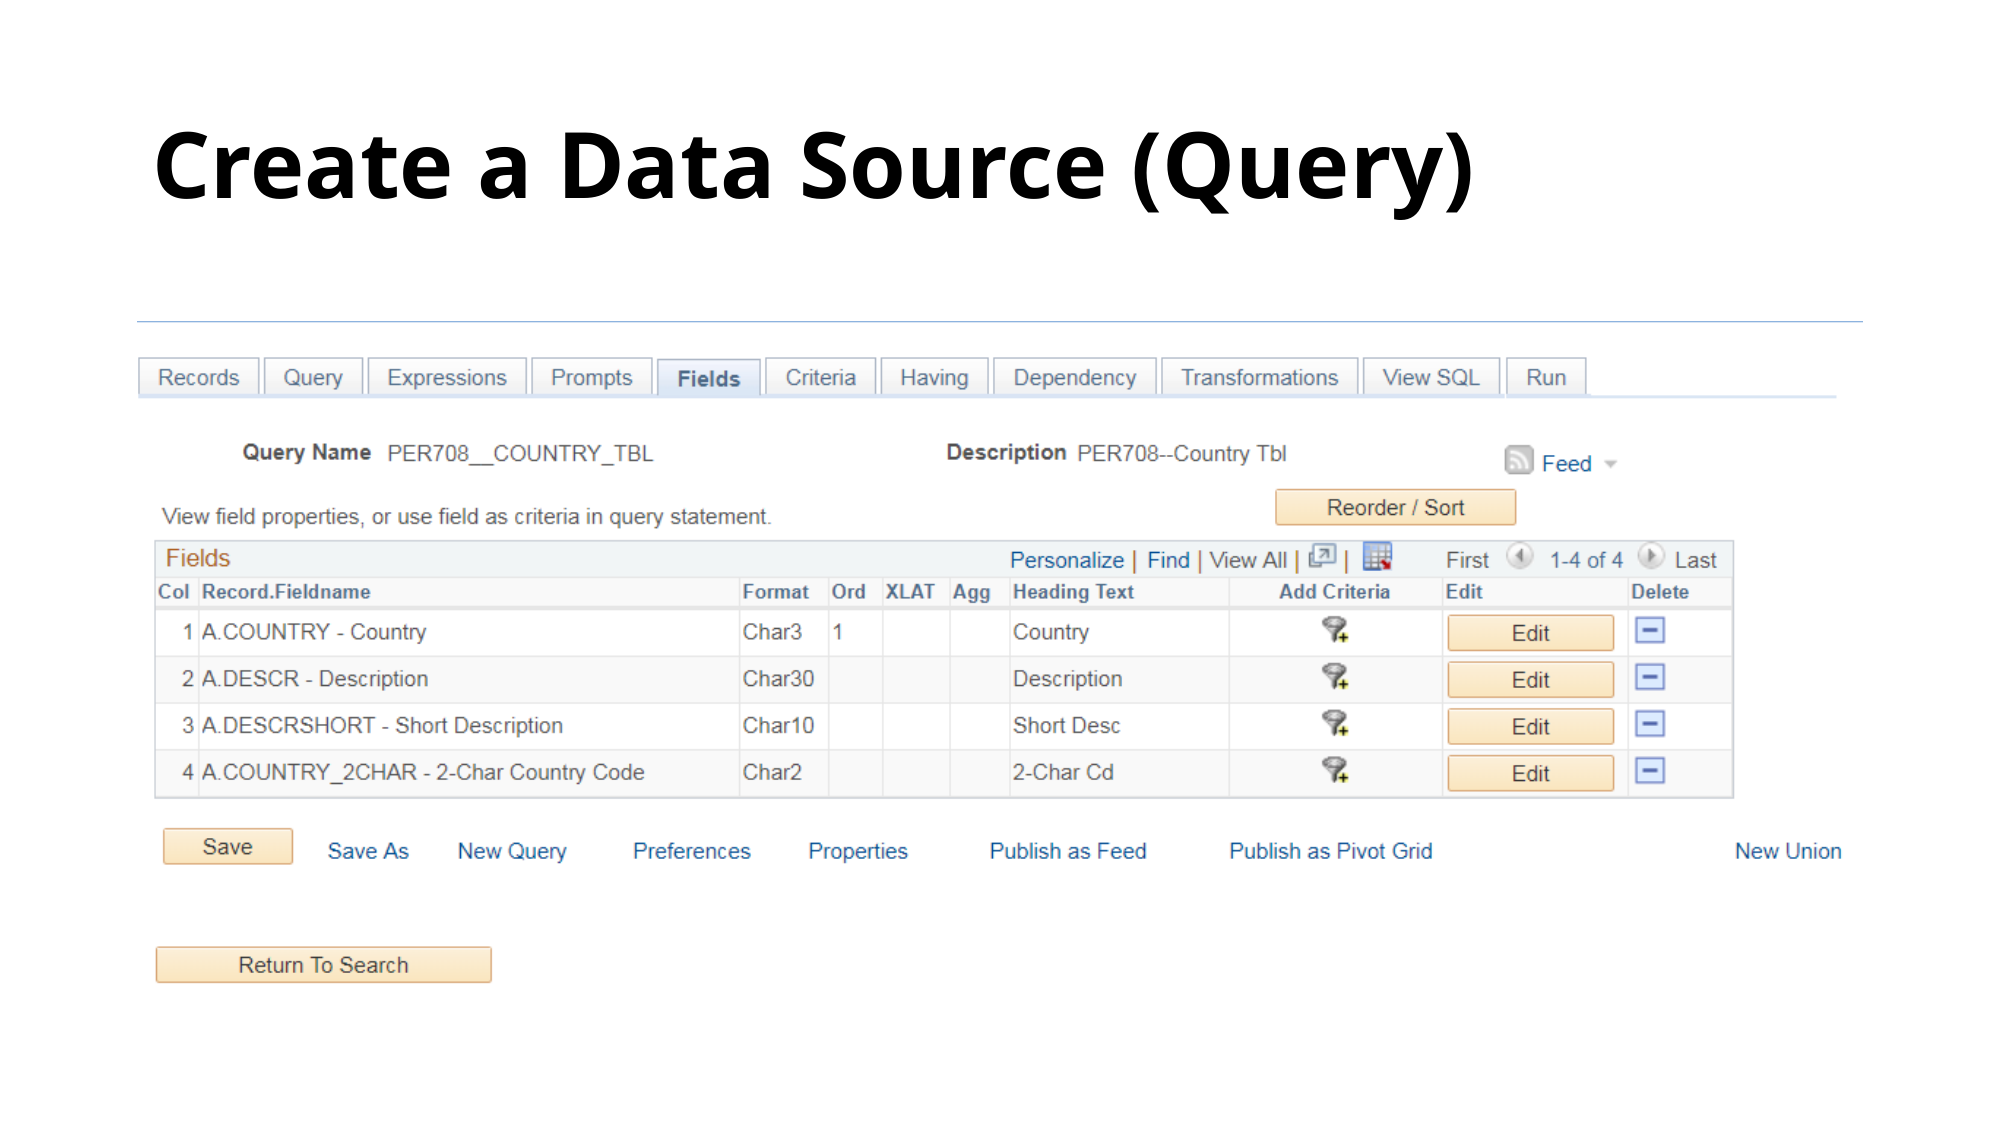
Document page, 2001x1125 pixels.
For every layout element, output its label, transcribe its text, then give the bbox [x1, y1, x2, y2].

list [137, 321, 1863, 992]
title Create a Data Source (Query) [137, 59, 1863, 278]
